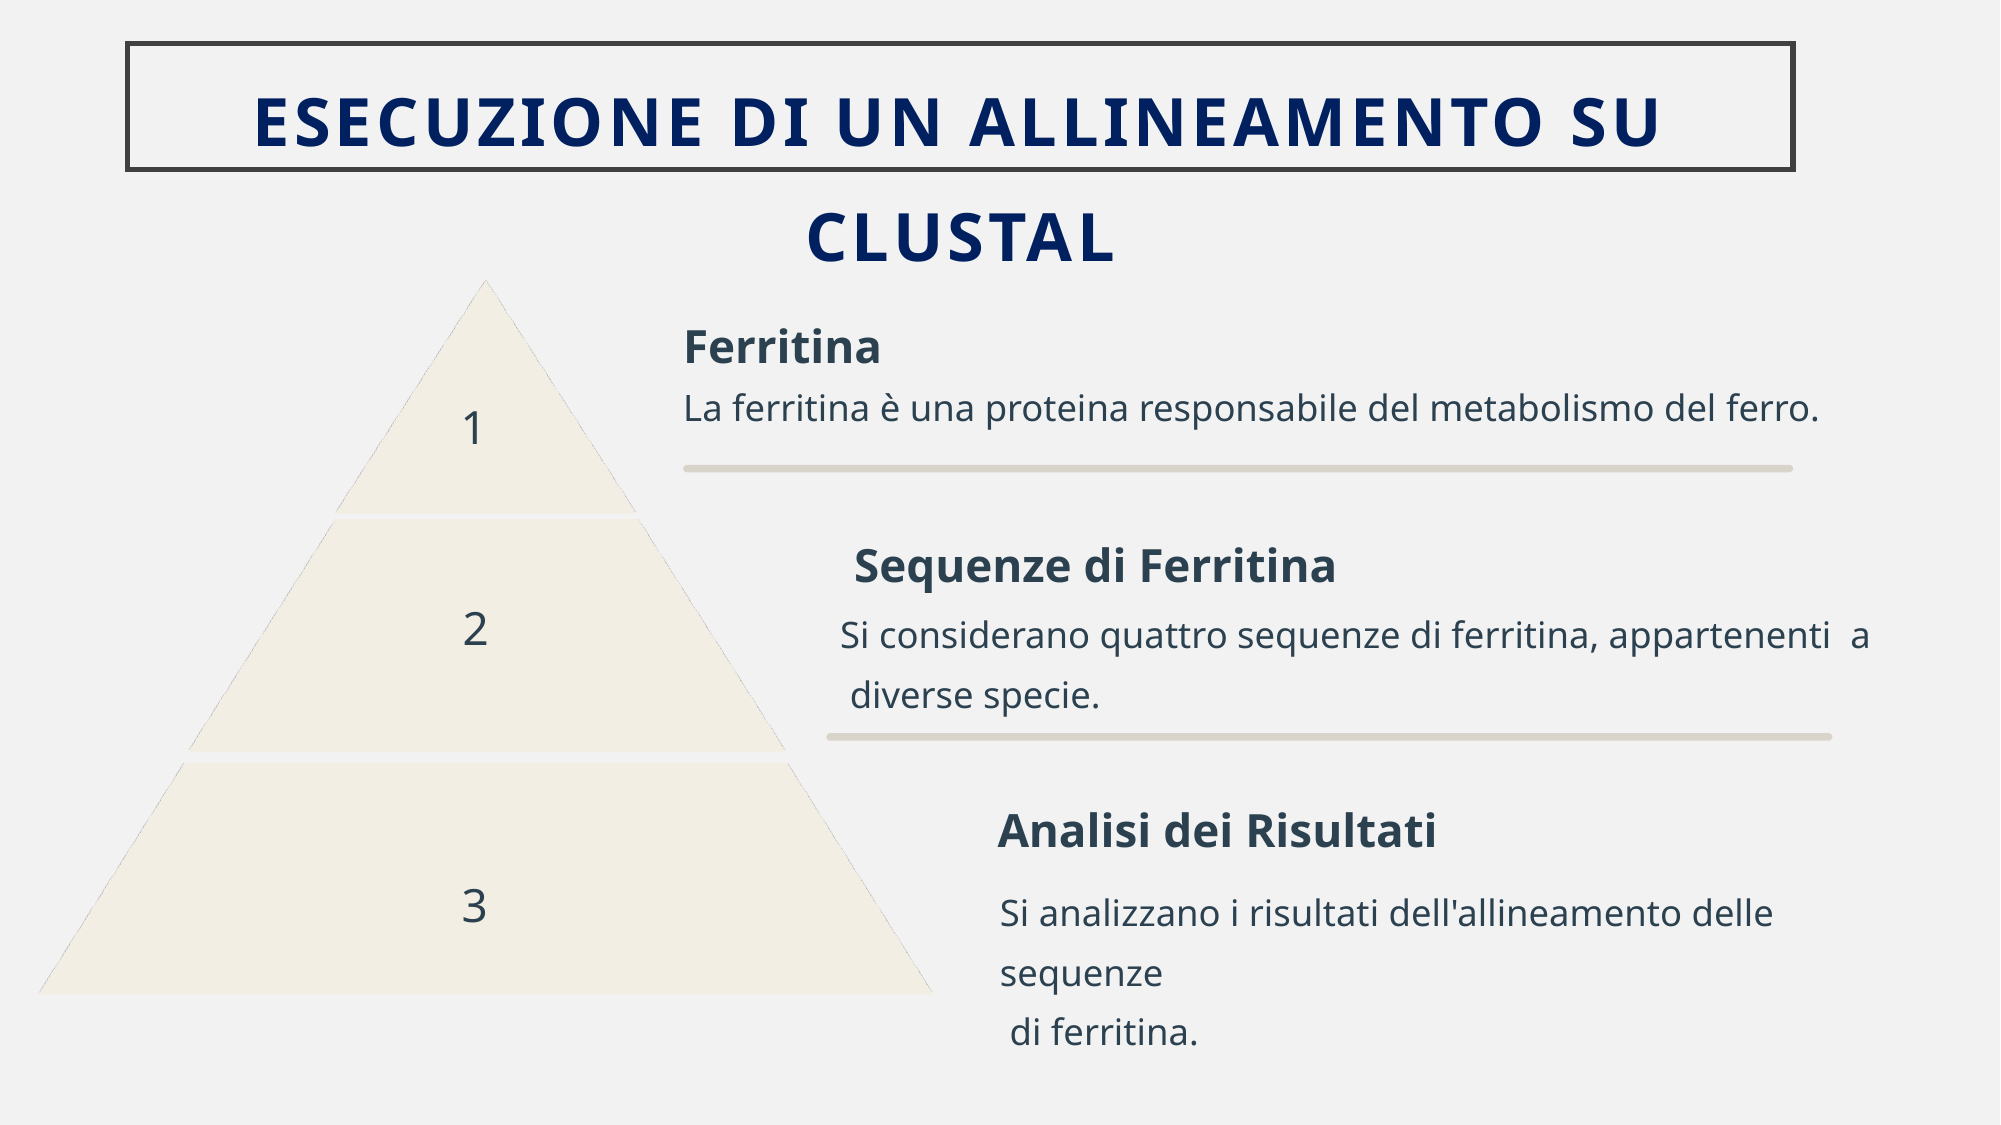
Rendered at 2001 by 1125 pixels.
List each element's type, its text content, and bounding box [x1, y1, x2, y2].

text_box La ferritina è una proteina responsabile del metabolismo del ferro. [683, 369, 1673, 412]
picture [334, 280, 636, 514]
text_box Si analizzano i risultati dell'allineamento delle sequenze di ferritina. [999, 874, 1895, 1002]
text_box [826, 733, 1833, 741]
picture [188, 519, 786, 752]
picture [38, 763, 933, 995]
text_box Ferritina [683, 315, 1133, 357]
text_box Sequenze di Ferritina [854, 533, 1308, 576]
text_box Analisi dei Risultati [997, 799, 1448, 841]
text_box [683, 464, 1794, 473]
text_box Si considerano quattro sequenze di ferritina, appartenenti a diverse specie. [840, 596, 1819, 707]
title Esecuzione di un Allineamento SU CLUSTAL [125, 41, 1796, 172]
